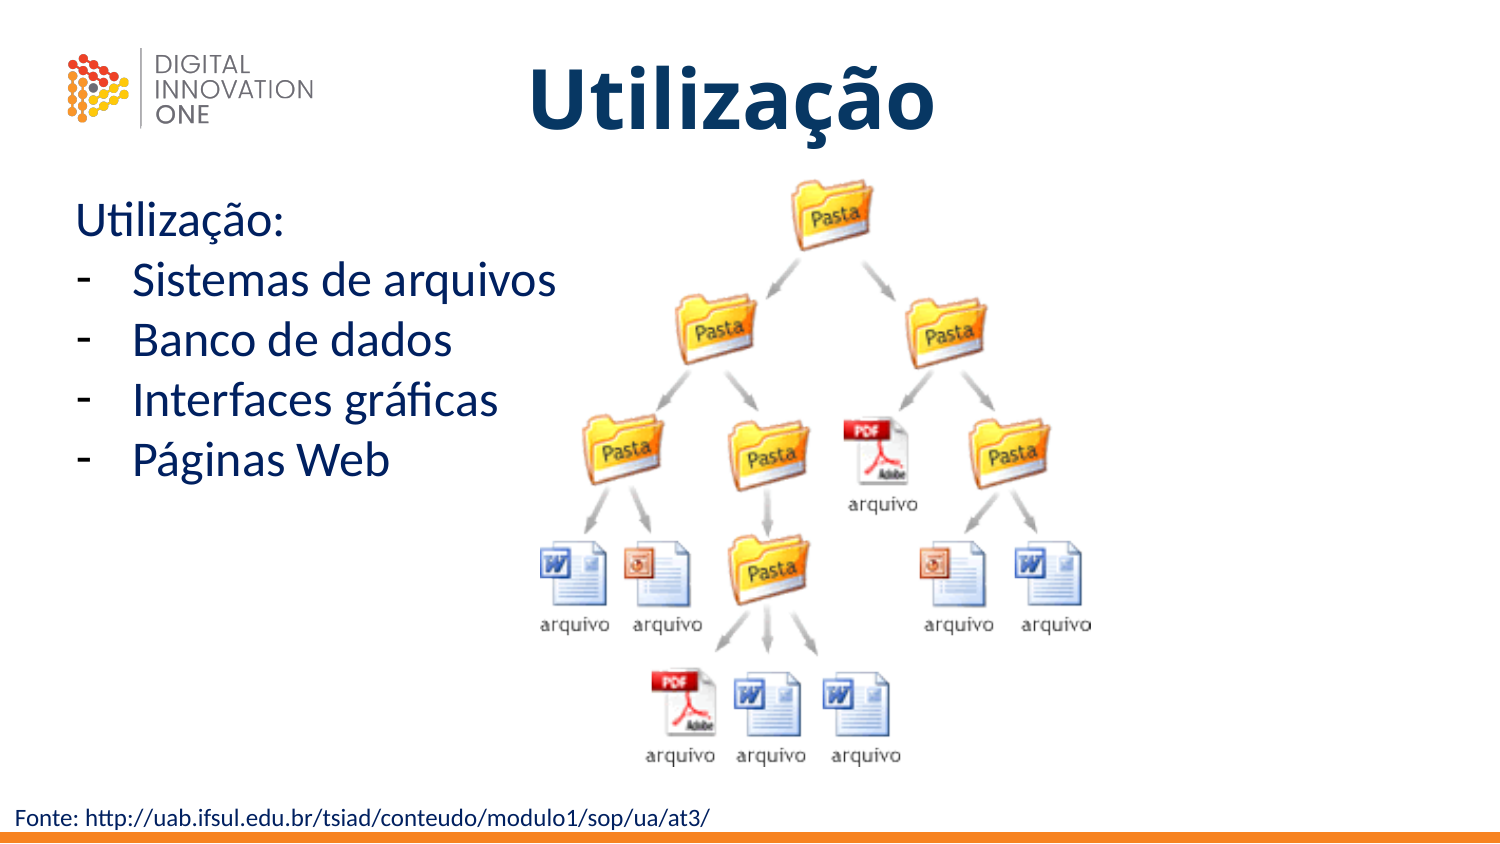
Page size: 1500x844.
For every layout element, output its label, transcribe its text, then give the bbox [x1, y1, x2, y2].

subtitle Utilização [261, 39, 1203, 153]
text_box Fonte: http://uab.ifsul.edu.br/tsiad/conteudo/modulo1/sop/ua/at3/ [0, 794, 733, 839]
text_box Utilização: Sistemas de arquivos Banco de dados Interfaces gráficas Páginas Web [60, 178, 539, 494]
text_box [0, 832, 1500, 843]
picture [540, 178, 1091, 767]
picture [50, 39, 331, 138]
